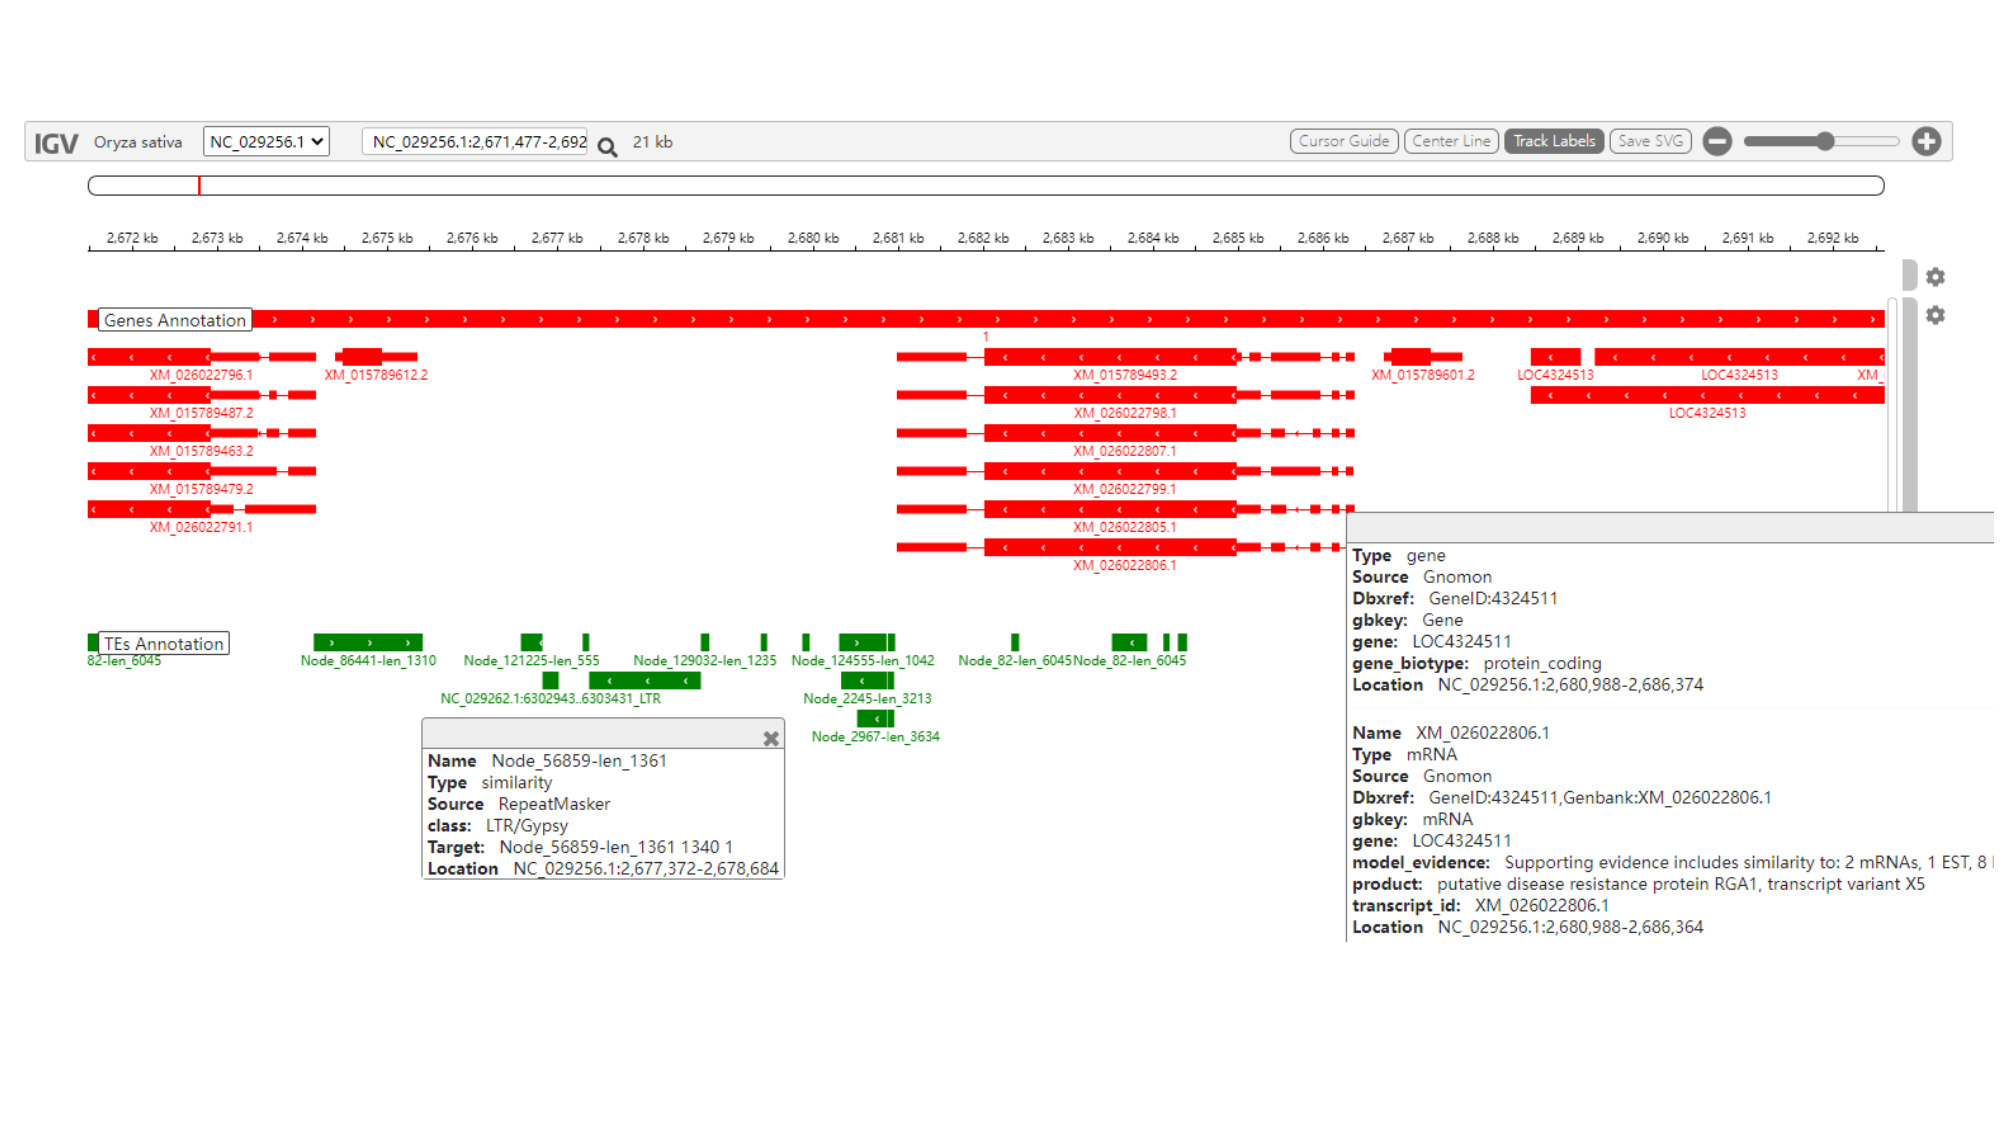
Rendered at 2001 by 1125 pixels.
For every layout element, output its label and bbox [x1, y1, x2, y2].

picture [7, 102, 1994, 942]
